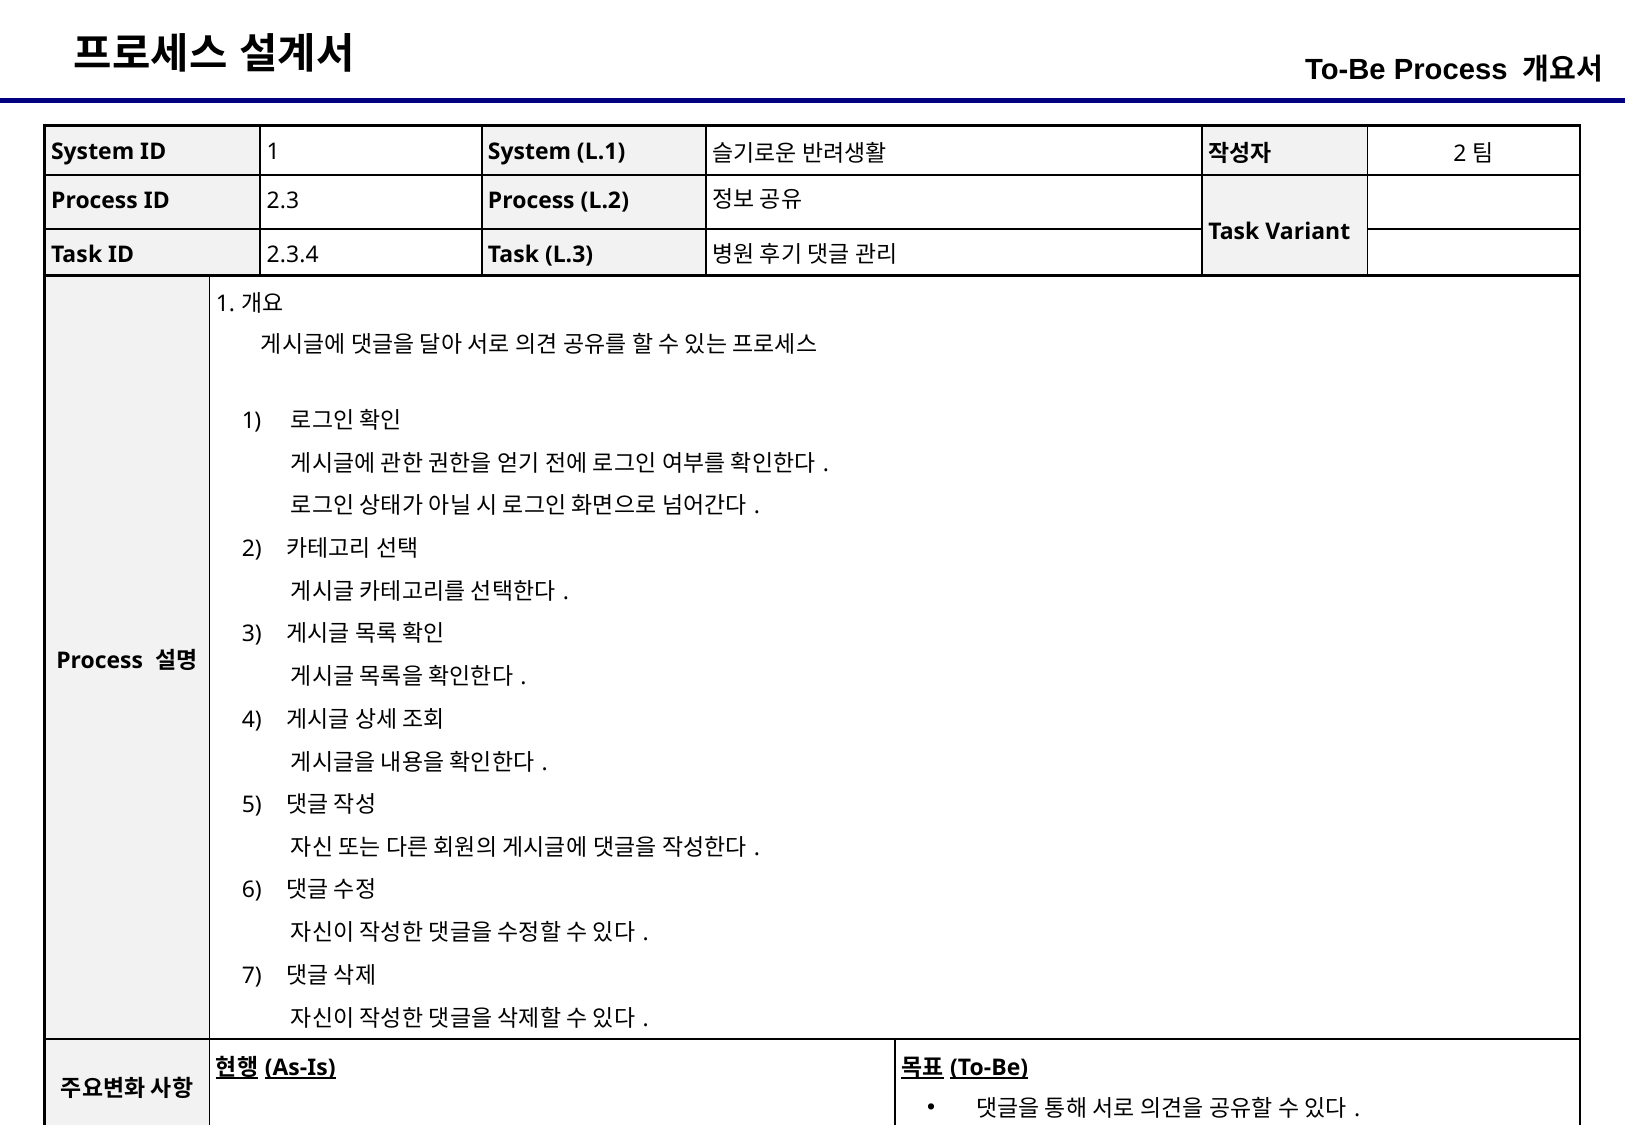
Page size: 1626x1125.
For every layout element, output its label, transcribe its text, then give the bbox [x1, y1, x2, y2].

table_cell 2.3 [261, 176, 481, 228]
table_header 작성자 [1203, 127, 1367, 174]
table_header 1.개요 게시글에 댓글을 달아 서로 의견 공유를 할 수 있는 프로세스 로그인 확인 게시글에 관한 권한을 얻기 전에 로그인 여부를 확인한다. 로그인 상태가 아닐 시 로그인 화면으로 넘어간다. 2) 카테고리 선택 게시글 카테고리를 선택한다. 3) 게시글 목록 확인 게시글 목록을 확인한다. 4) 게시글 상세 조회 게시글을 내용을 확인한다. 5) 댓글 작성 자신 또는 다른 회원의 게시글에 댓글을 작성한다. 6) 댓글 수정 자신이 작성한 댓글을 수정할 수 있다. 7) 댓글 삭제 자신이 작성한 댓글을 삭제할 수 있다. [210, 277, 1579, 1038]
table_cell Task Variant [1203, 176, 1367, 274]
table_cell [1368, 230, 1579, 274]
table_cell 현행(As-Is) [210, 1040, 894, 1125]
table_header Process 설명 [46, 277, 209, 1038]
table_header System (L.1) [483, 127, 705, 174]
table_cell [1368, 176, 1579, 228]
table_cell Task (L.3) [483, 230, 705, 274]
table_cell 2.3.4 [261, 230, 481, 274]
table_cell 병원 후기 댓글 관리 [707, 230, 1201, 274]
table_cell Process ID [46, 176, 259, 228]
table_header 슬기로운 반려생활 [707, 127, 1201, 174]
table_cell 주요변화 사항 [46, 1040, 209, 1125]
table_header 2팀 [1368, 127, 1579, 174]
table_cell Task ID [46, 230, 259, 274]
table_cell 정보 공유 [707, 176, 1201, 228]
table_header 1 [261, 127, 481, 174]
table_cell Process (L.2) [483, 176, 705, 228]
table_cell 목표(To-Be) 댓글을 통해 서로 의견을 공유할 수 있다. [896, 1040, 1579, 1125]
table_header System ID [46, 127, 259, 174]
list To-Be Process 개요서 [1107, 42, 1604, 102]
